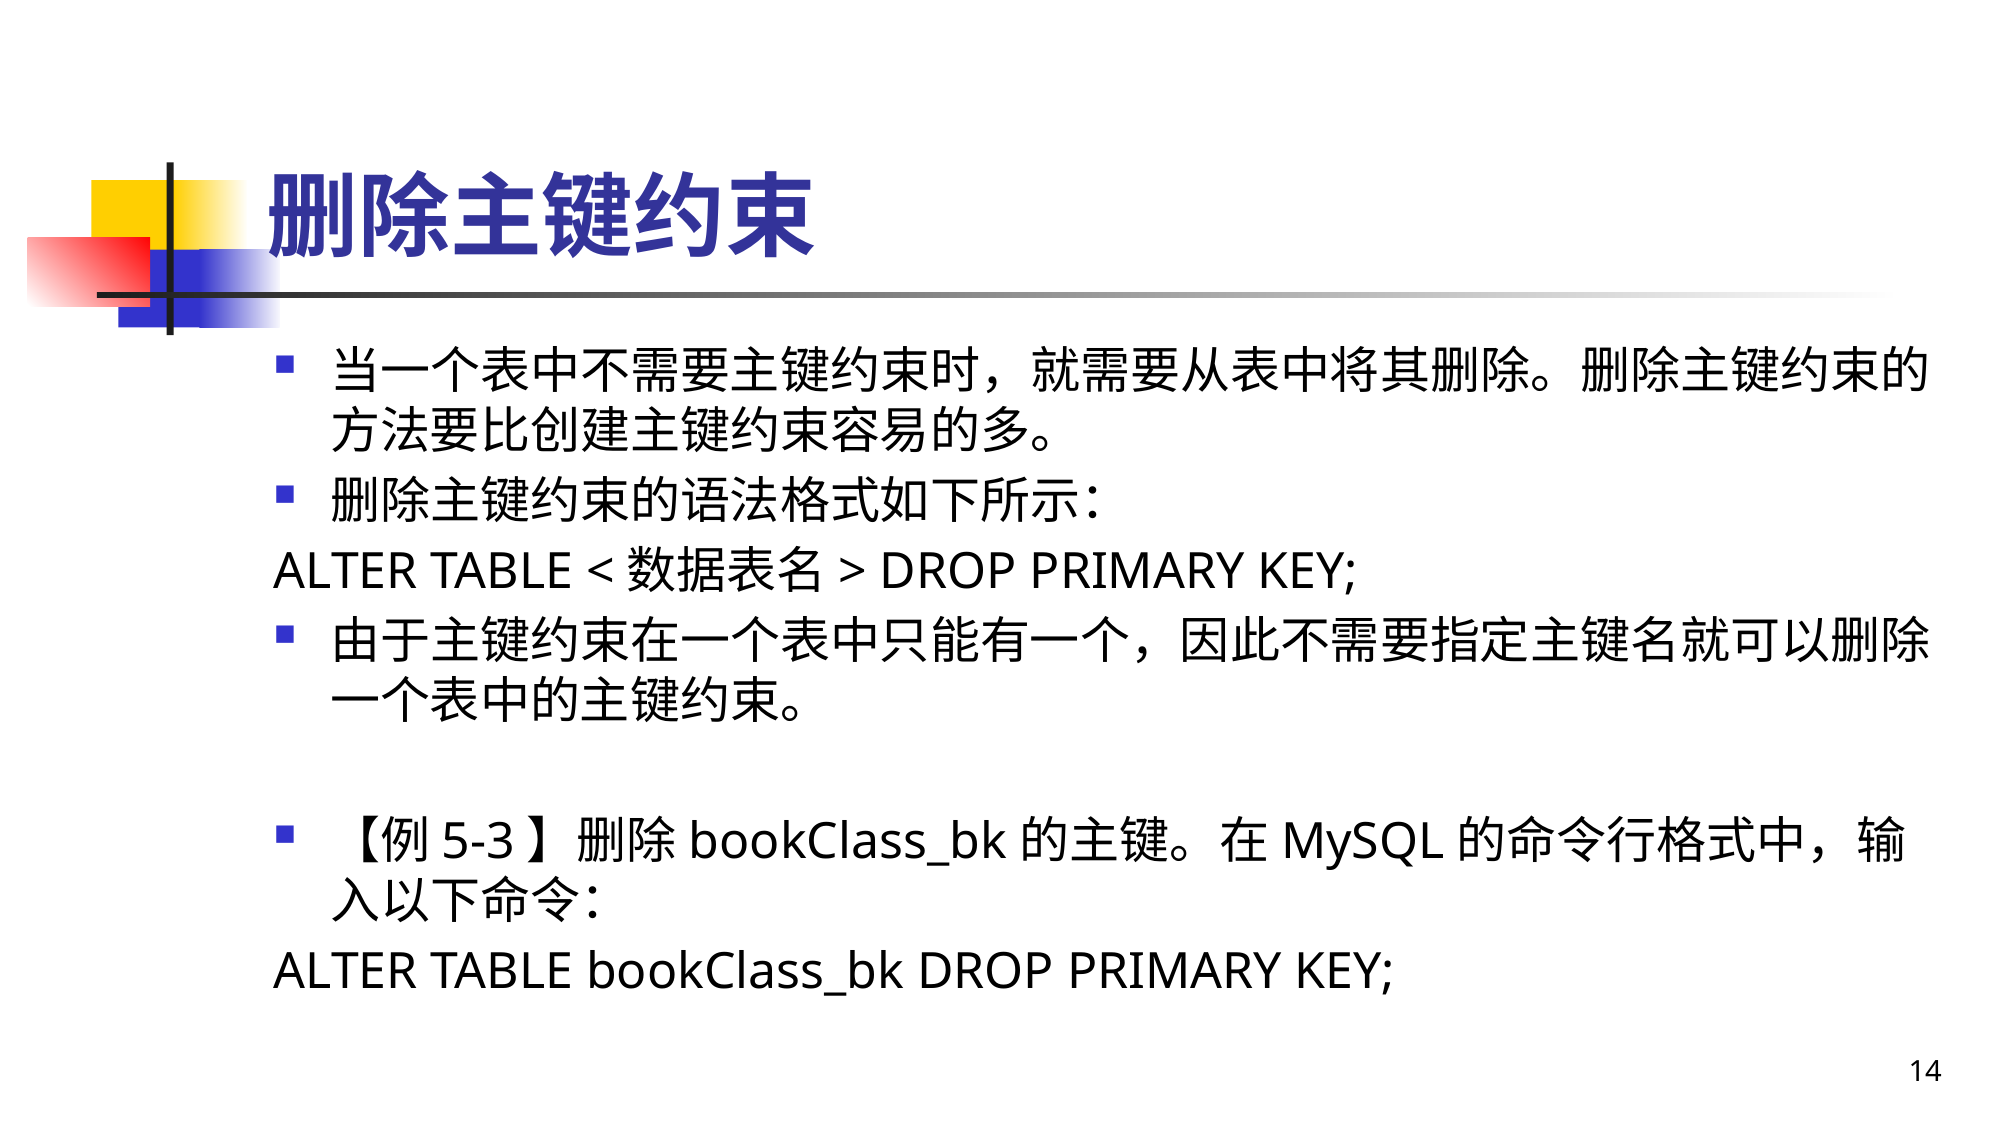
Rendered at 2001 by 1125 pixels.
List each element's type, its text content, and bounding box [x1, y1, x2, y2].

list 当一个表中不需要主键约束时，就需要从表中将其删除。删除主键约束的方法要比创建主键约束容易的多。 删除主键约束的语法格式如下所示： ALTER TABLE <数据表名> DROP PRIMARY KEY; 由于主键约束在一个表中只能有一个，因此不需要指定主键名就可以删除一个表中的主键约束。 【例5-3】删除bookClass_bk的主键。在MySQL的命令行格式中，输入以下命令： ALTER TABLE bookClass_bk DROP PRIMARY KEY; [258, 331, 1959, 970]
title 删除主键约束 [251, 35, 1957, 275]
slide_number 14 [1540, 1024, 1957, 1100]
